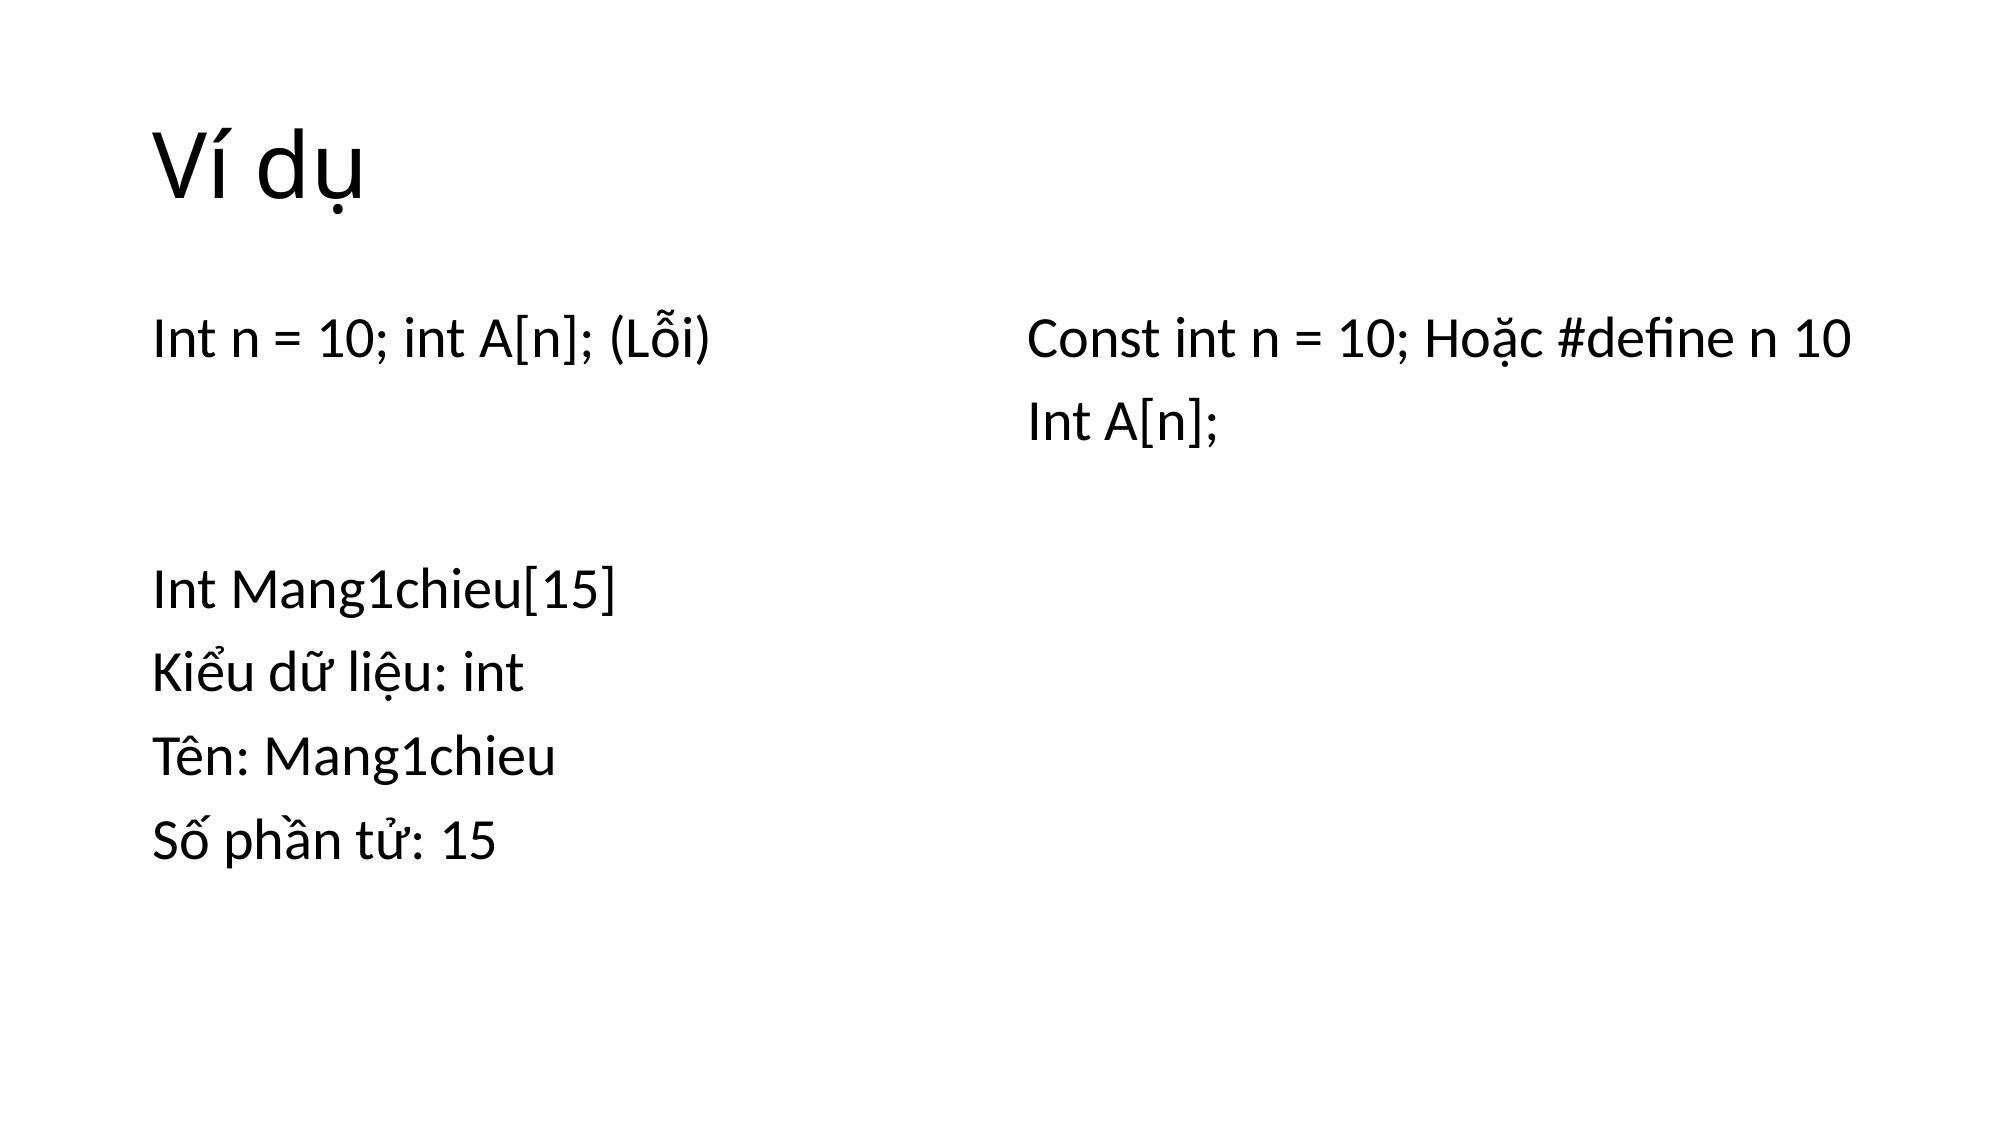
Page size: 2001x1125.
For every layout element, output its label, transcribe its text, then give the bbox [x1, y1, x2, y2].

list Const int n = 10; Hoặc #define n 10 Int A[n]; [1012, 299, 1911, 1014]
title Ví dụ [137, 59, 1863, 278]
list Int n = 10; int A[n]; (Lỗi) Int Mang1chieu[15] Kiểu dữ liệu: int Tên: Mang1chieu Số phần tử: 15 [137, 299, 988, 1014]
